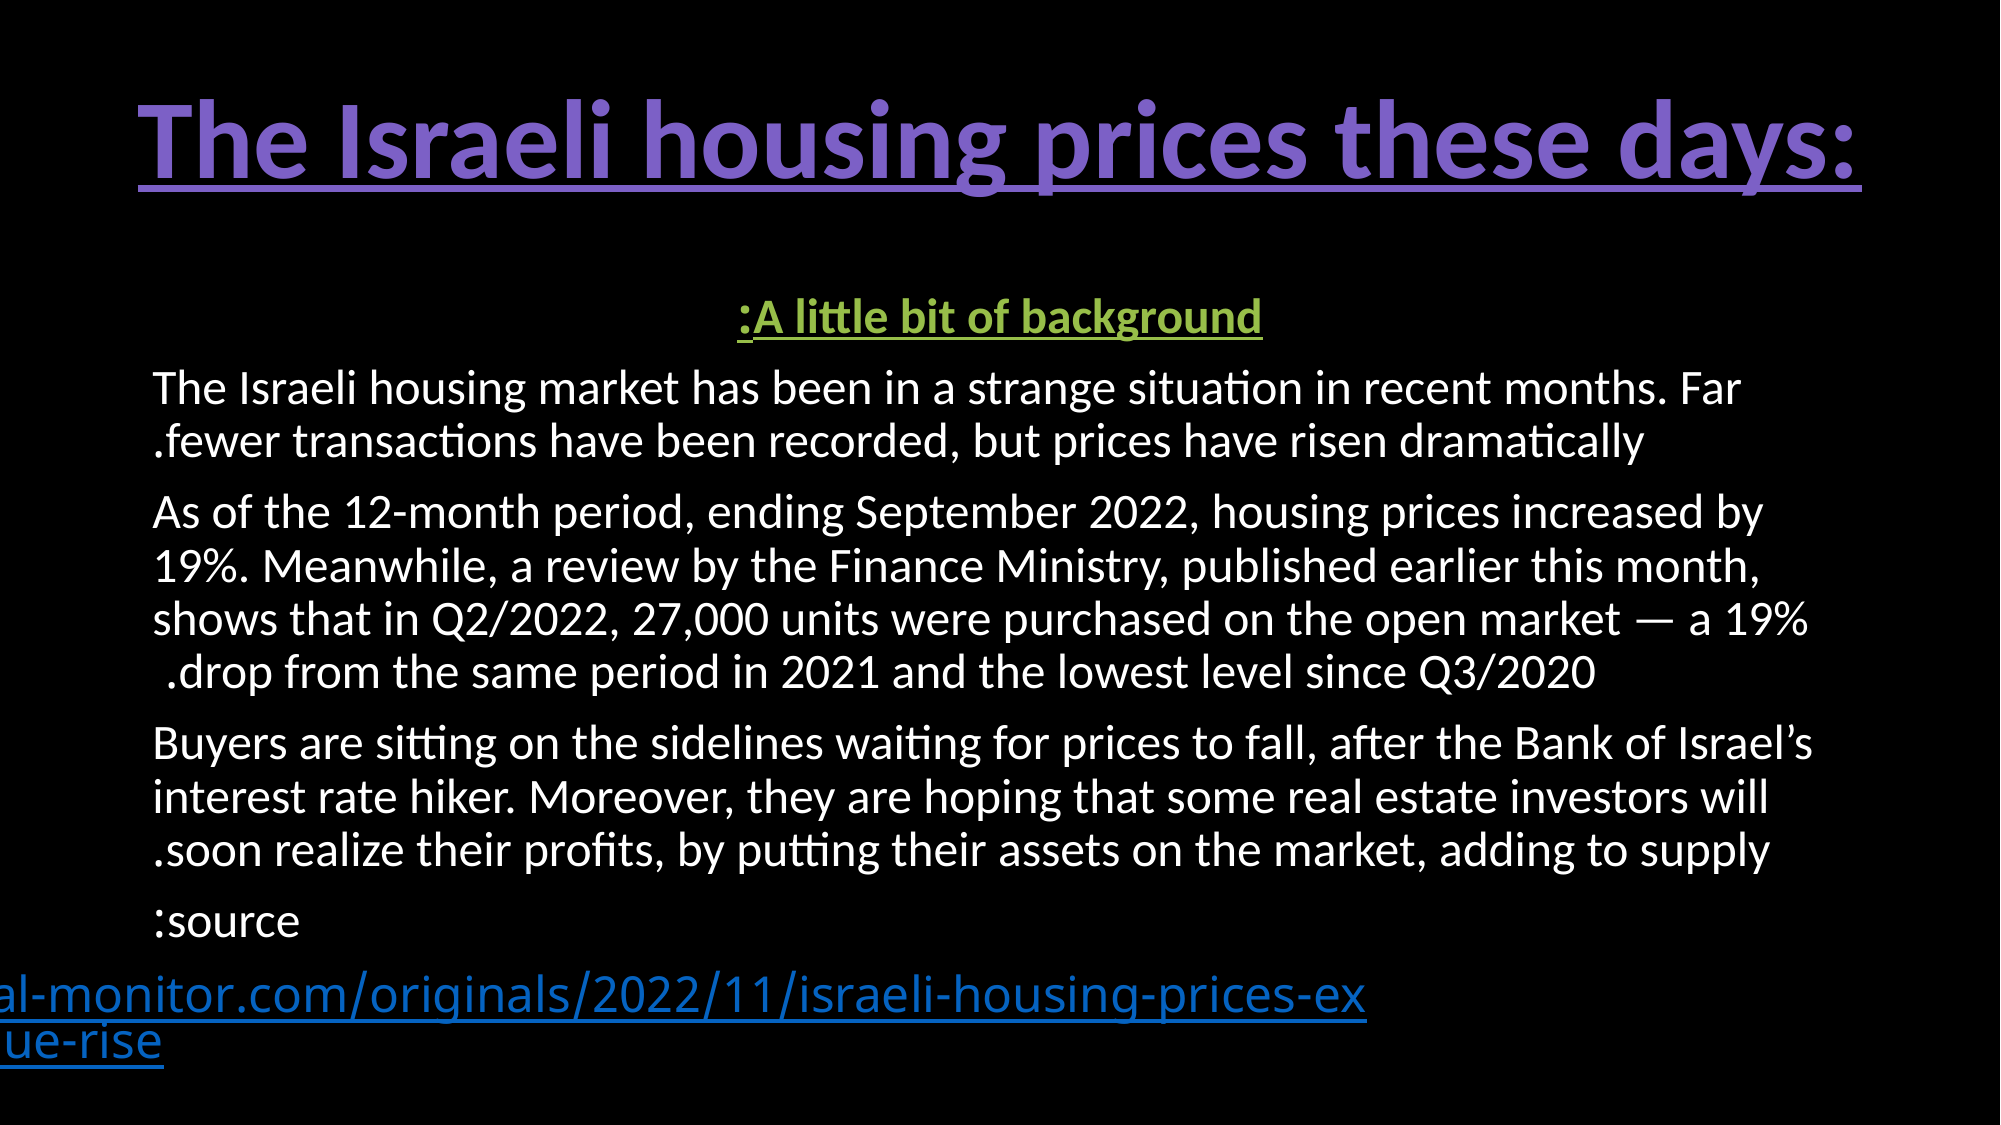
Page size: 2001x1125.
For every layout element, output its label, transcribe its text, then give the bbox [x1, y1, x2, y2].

list A little bit of background: The Israeli housing market has been in a strange situation in recent months. Far fewer transactions have been recorded, but prices have risen dramatically. As of the 12-month period, ending September 2022, housing prices increased by 19%. Meanwhile, a review by the Finance Ministry, published earlier this month, shows that in Q2/2022, 27,000 units were purchased on the open market — a 19% drop from the same period in 2021 and the lowest level since Q3/2020. Buyers are sitting on the sidelines waiting for prices to fall, after the Bank of Israel’s interest rate hiker. Moreover, they are hoping that some real estate investors will soon realize their profits, by putting their assets on the market, adding to supply. source: https://www.al-monitor.com/originals/2022/11/israeli-housing-prices-expected-continue-rise [137, 282, 1863, 1067]
text_box The Israeli housing prices these days: [122, 58, 1878, 208]
